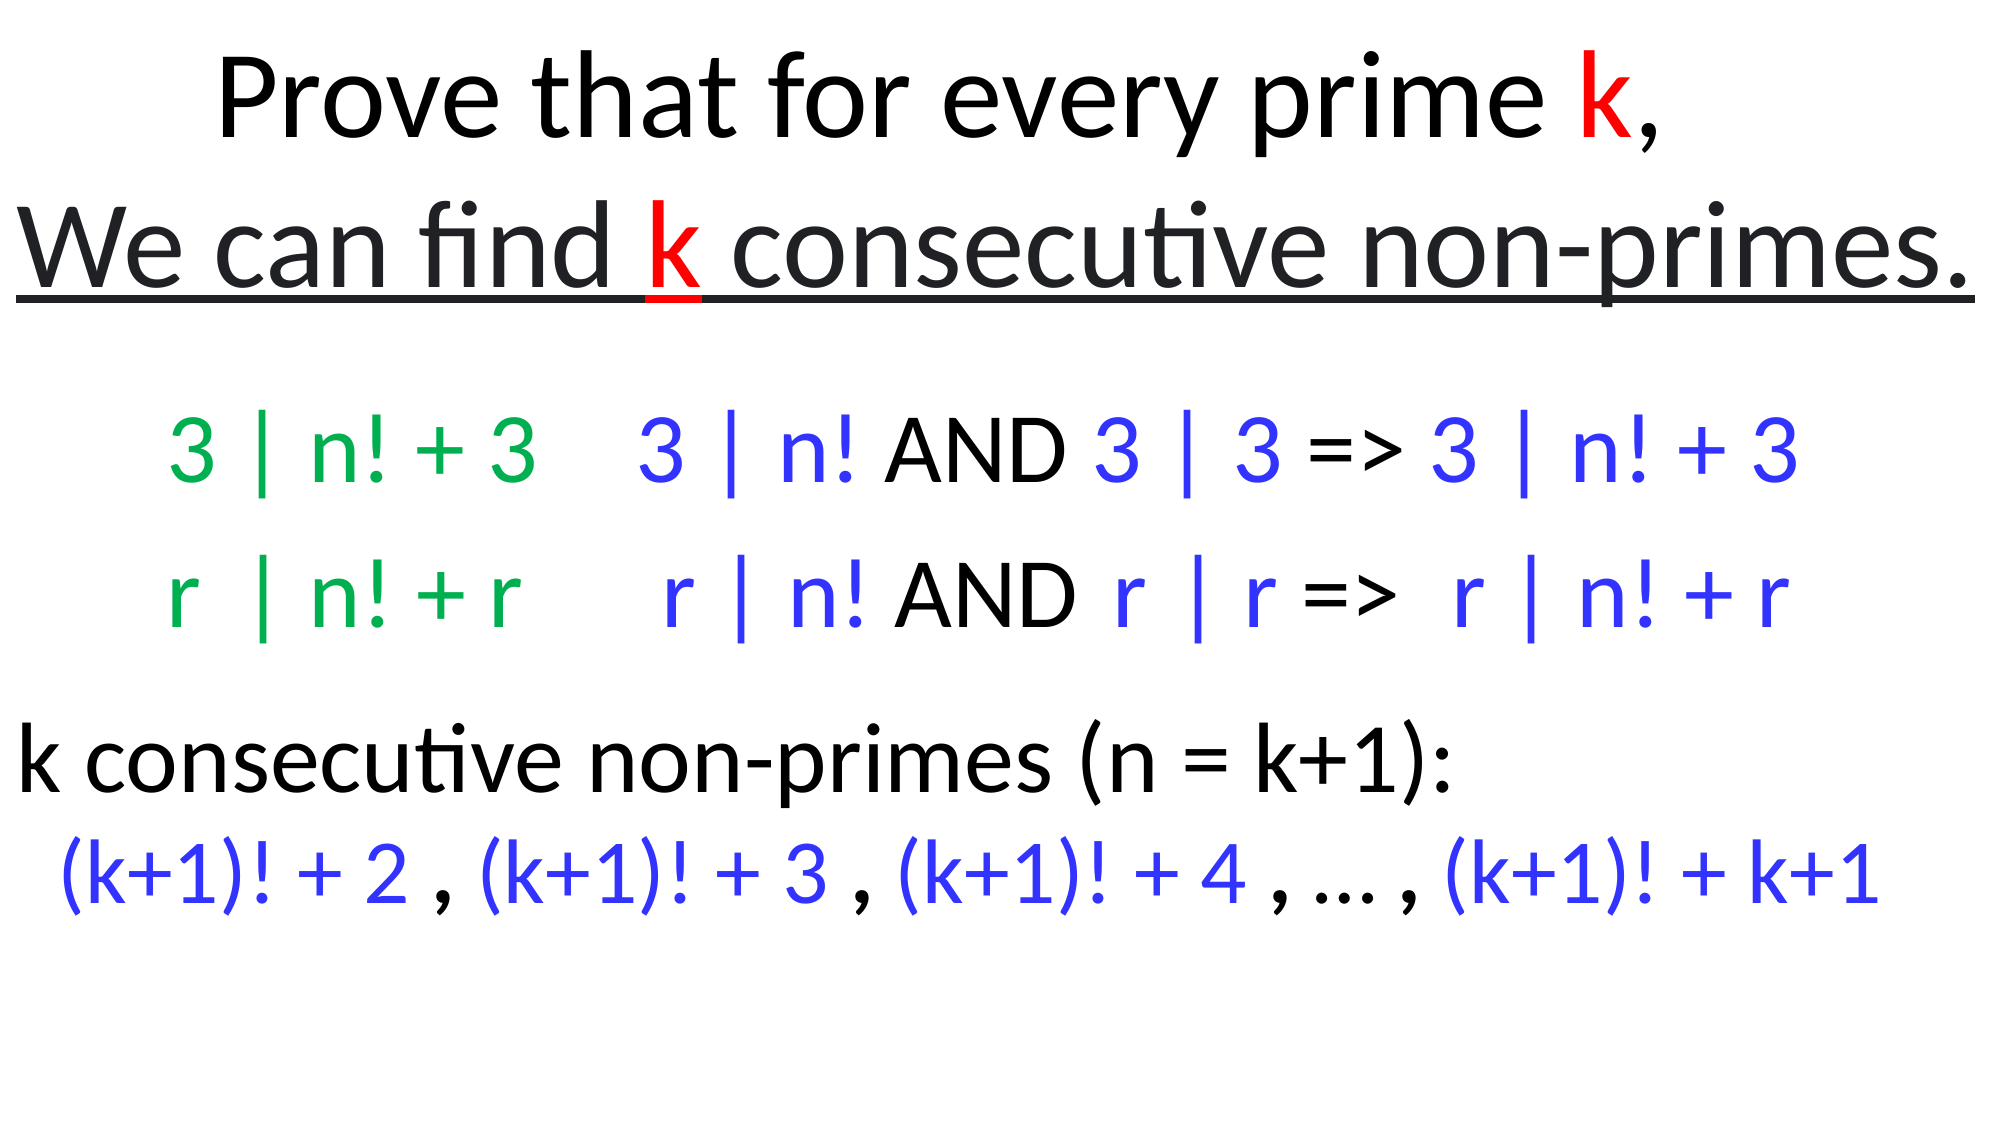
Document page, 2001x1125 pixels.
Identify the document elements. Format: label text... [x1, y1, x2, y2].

text_box Prove that for every prime k, We can find k consecutive non-primes. 3 | n! + 3 3 | n! AND 3 | 3 => 3 | n! + 3 r | n! + r r | n! AND r | r => r | n! + r k consecutive non-primes (n = k+1): (k+1)! + 2 , (k+1)! + 3 , (k+1)! + 4 , … , (k+1)! + k+1 What do you notice? [1, 0, 2000, 1125]
